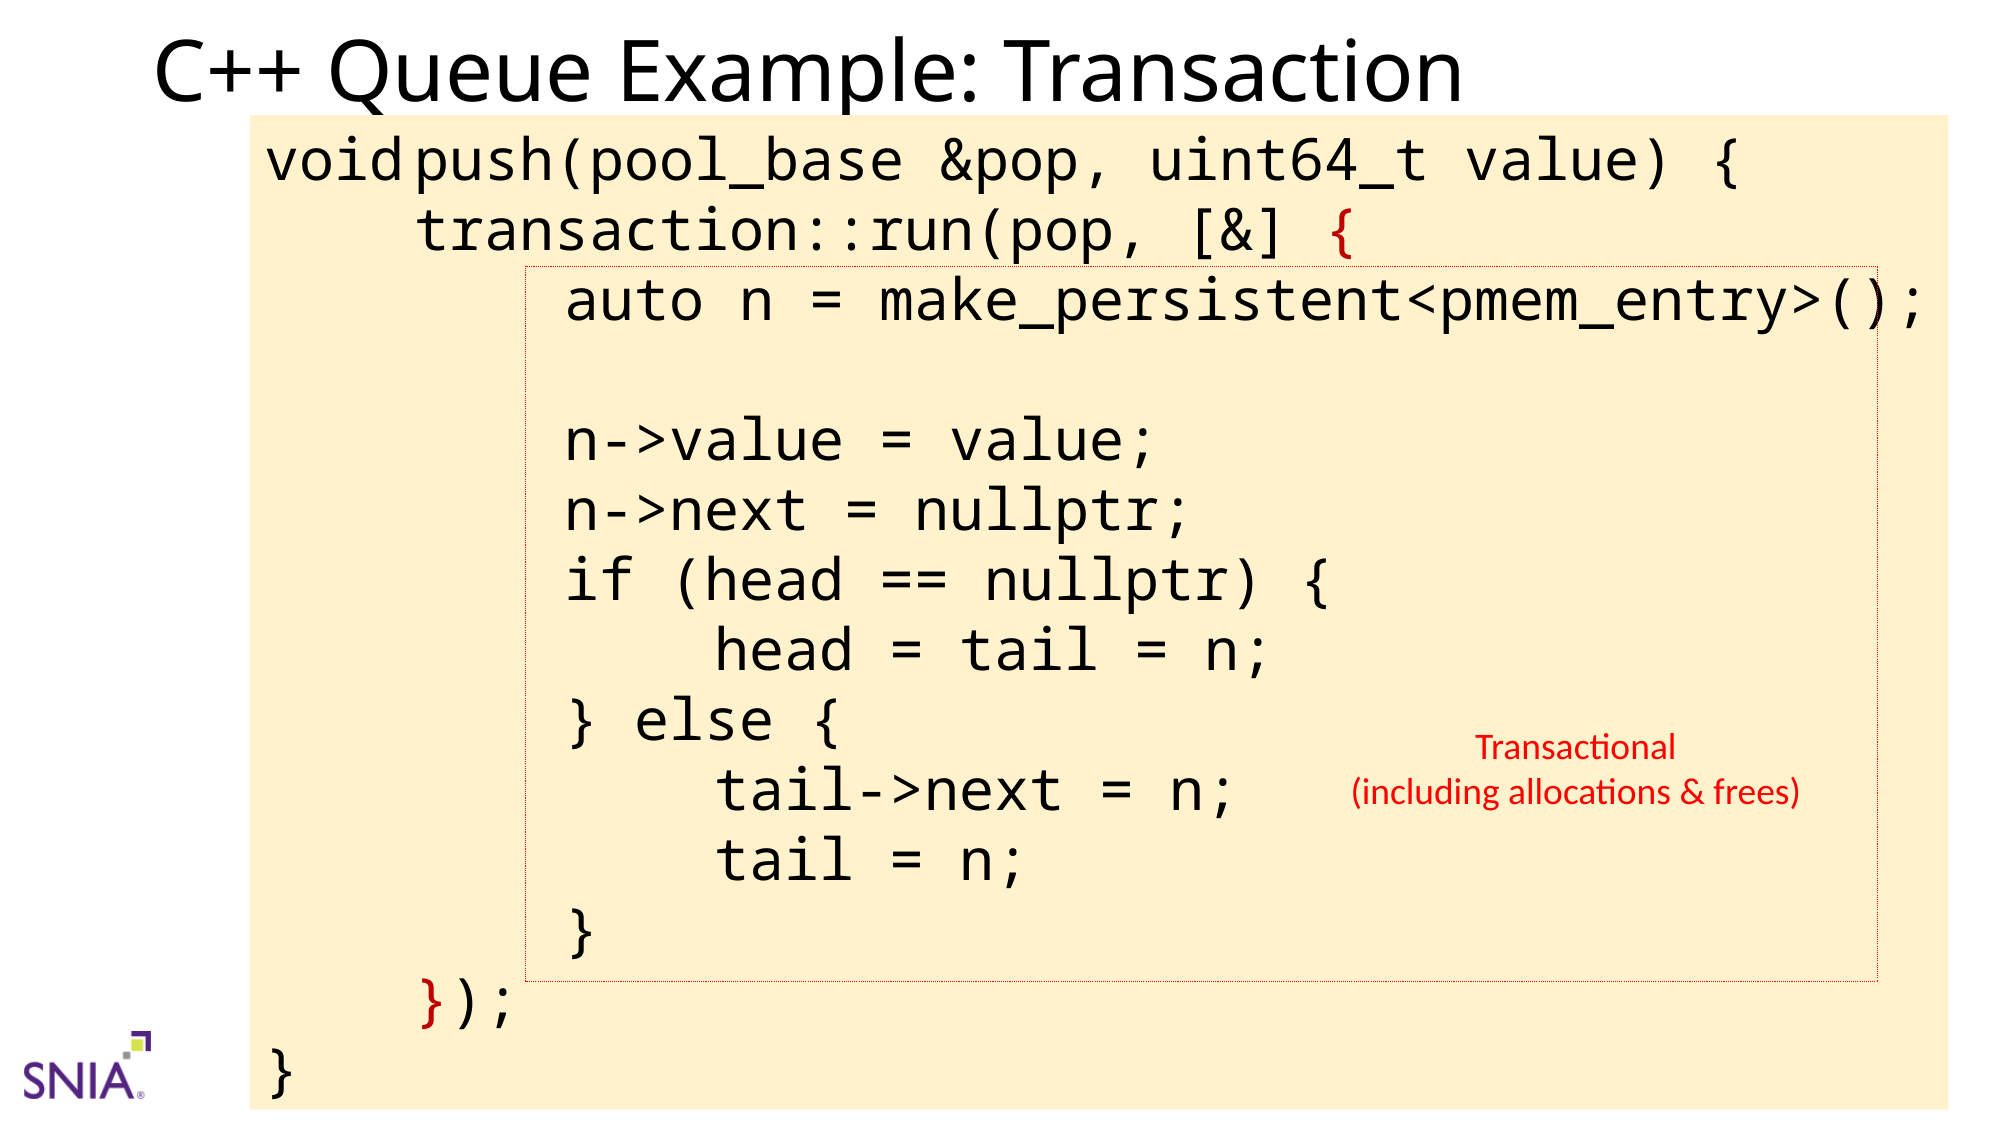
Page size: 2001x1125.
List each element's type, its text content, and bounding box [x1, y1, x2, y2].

text_box [525, 266, 1878, 982]
text_box Transactional (including allocations & frees) [1316, 714, 1836, 820]
title C++ Queue Example: Transaction [137, 20, 1863, 128]
picture [23, 1031, 152, 1099]
text_box void push(pool_base &pop, uint64_t value) { transaction::run(pop, [&] { auto n = make_persistent<pmem_entry>(); n->value = value; n->next = nullptr; if (head == nullptr) { head = tail = n; } else { tail->next = n; tail = n; } }); } [249, 115, 1949, 1110]
